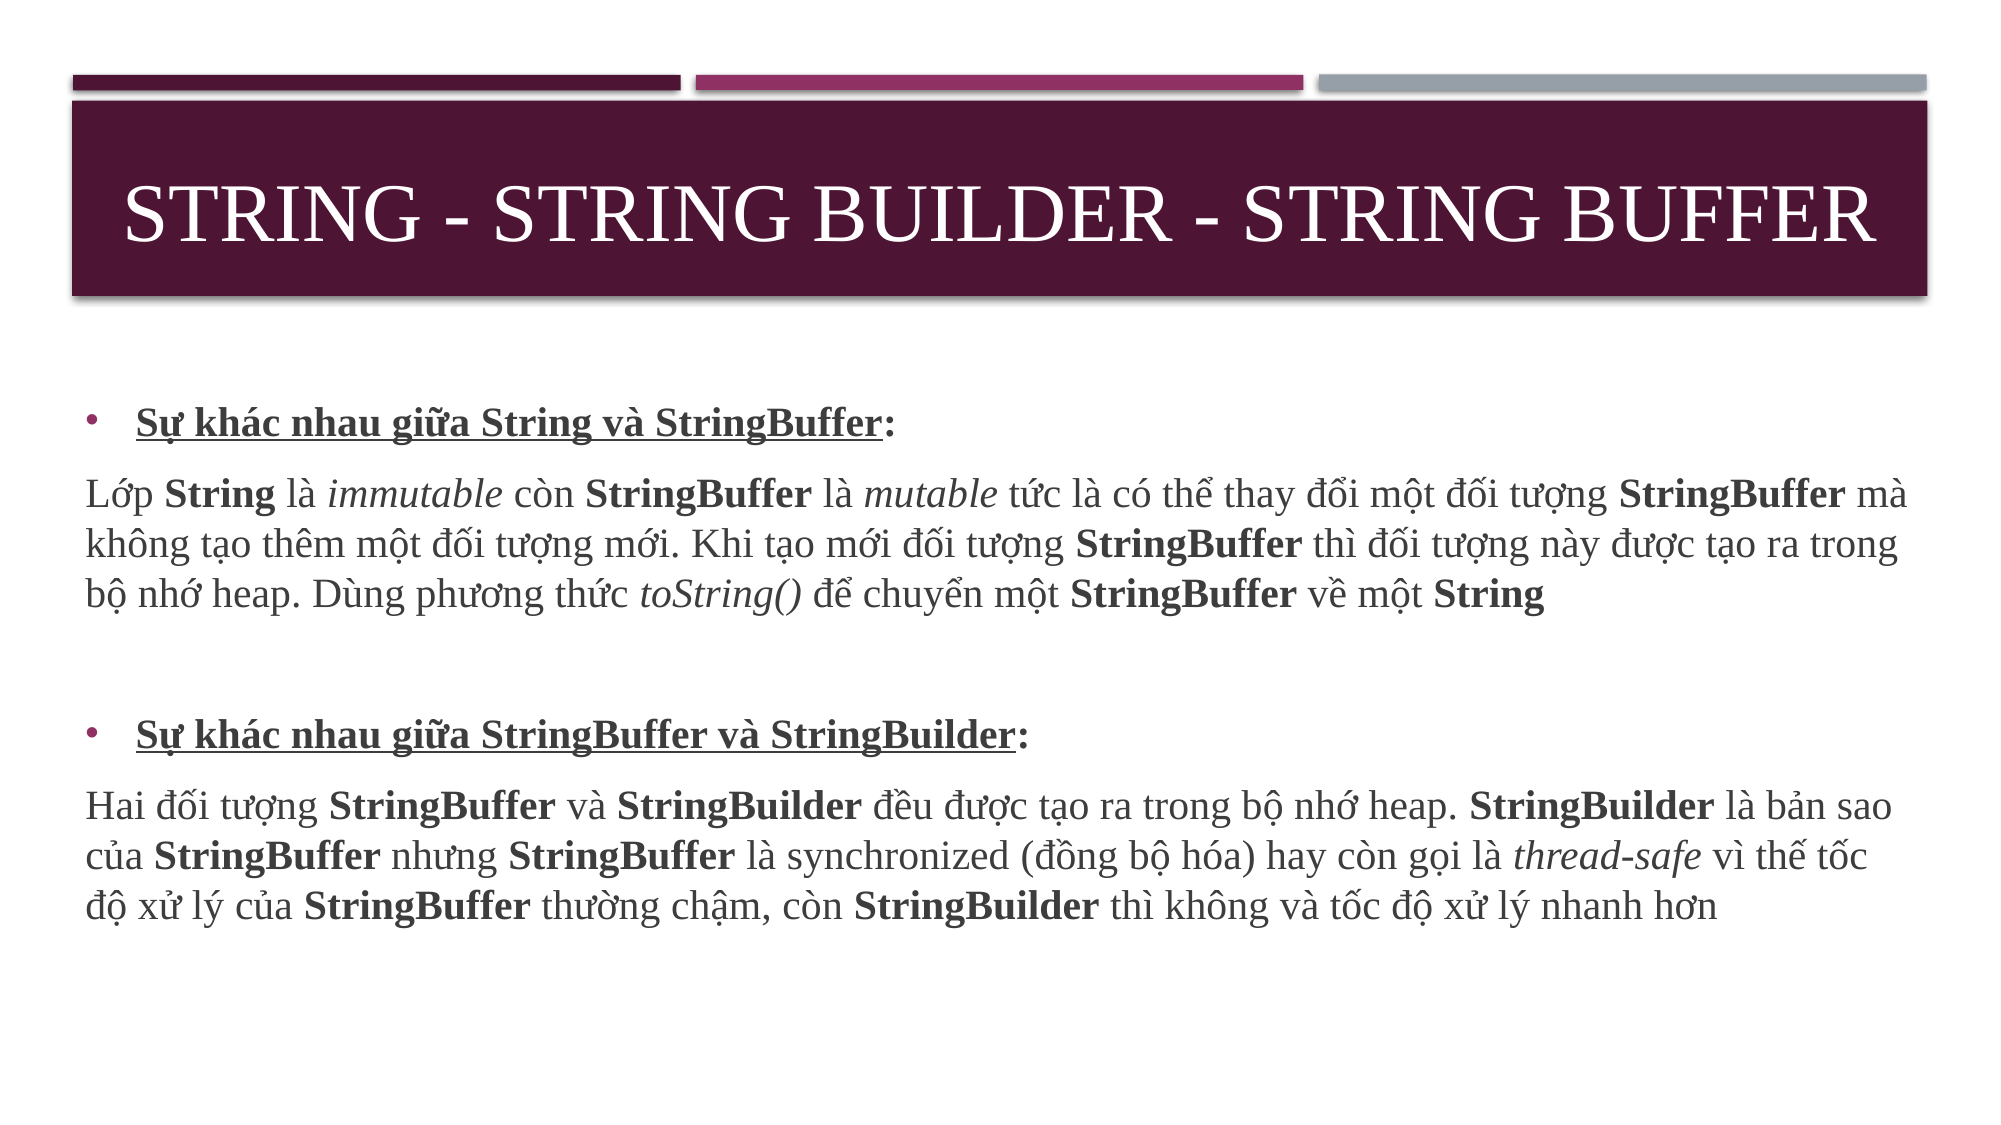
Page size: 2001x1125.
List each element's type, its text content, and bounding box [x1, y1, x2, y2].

list Sự khác nhau giữa String và StringBuffer: Lớp String là immutable còn StringBuffer là mutable tức là có thể thay đổi một đối tượng StringBuffer mà không tạo thêm một đối tượng mới. Khi tạo mới đối tượng StringBuffer thì đối tượng này được tạo ra trong bộ nhớ heap. Dùng phương thức toString() để chuyển một StringBuffer về một String Sự khác nhau giữa StringBuffer và StringBuilder: Hai đối tượng StringBuffer và StringBuilder đều được tạo ra trong bộ nhớ heap. StringBuilder là bản sao của StringBuffer nhưng StringBuffer là synchronized (đồng bộ hóa) hay còn gọi là thread-safe vì thế tốc độ xử lý của StringBuffer thường chậm, còn StringBuilder thì không và tốc độ xử lý nhanh hơn [70, 266, 1930, 1039]
text_box String - String Builder - String Buffer [0, 19, 2000, 266]
